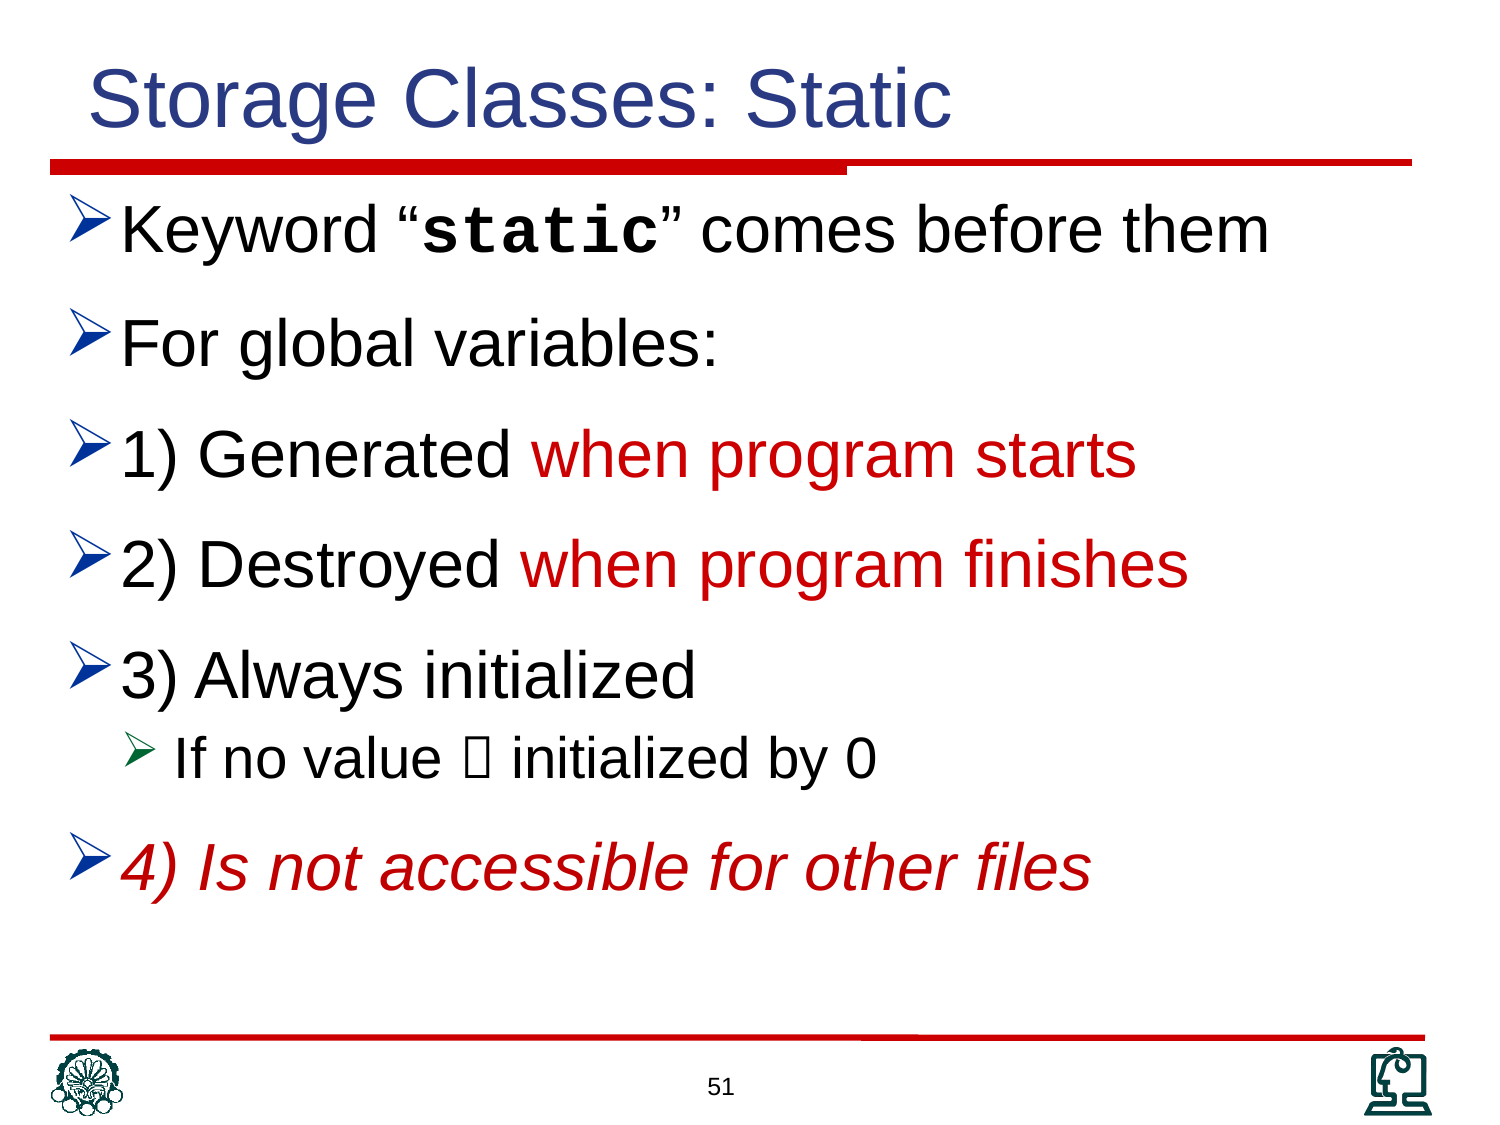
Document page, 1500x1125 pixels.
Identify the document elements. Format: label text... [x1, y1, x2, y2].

text_box 51 [650, 1062, 750, 1103]
picture [50, 1047, 125, 1118]
text_box Keyword “static” comes before them For global variables: 1) Generated when program starts 2) Destroyed when program finishes 3) Always initialized If no value  initialized by 0 4) Is not accessible for other files [50, 187, 1425, 1038]
text_box Storage Classes: Static [73, 26, 1374, 152]
picture [1362, 1045, 1438, 1119]
